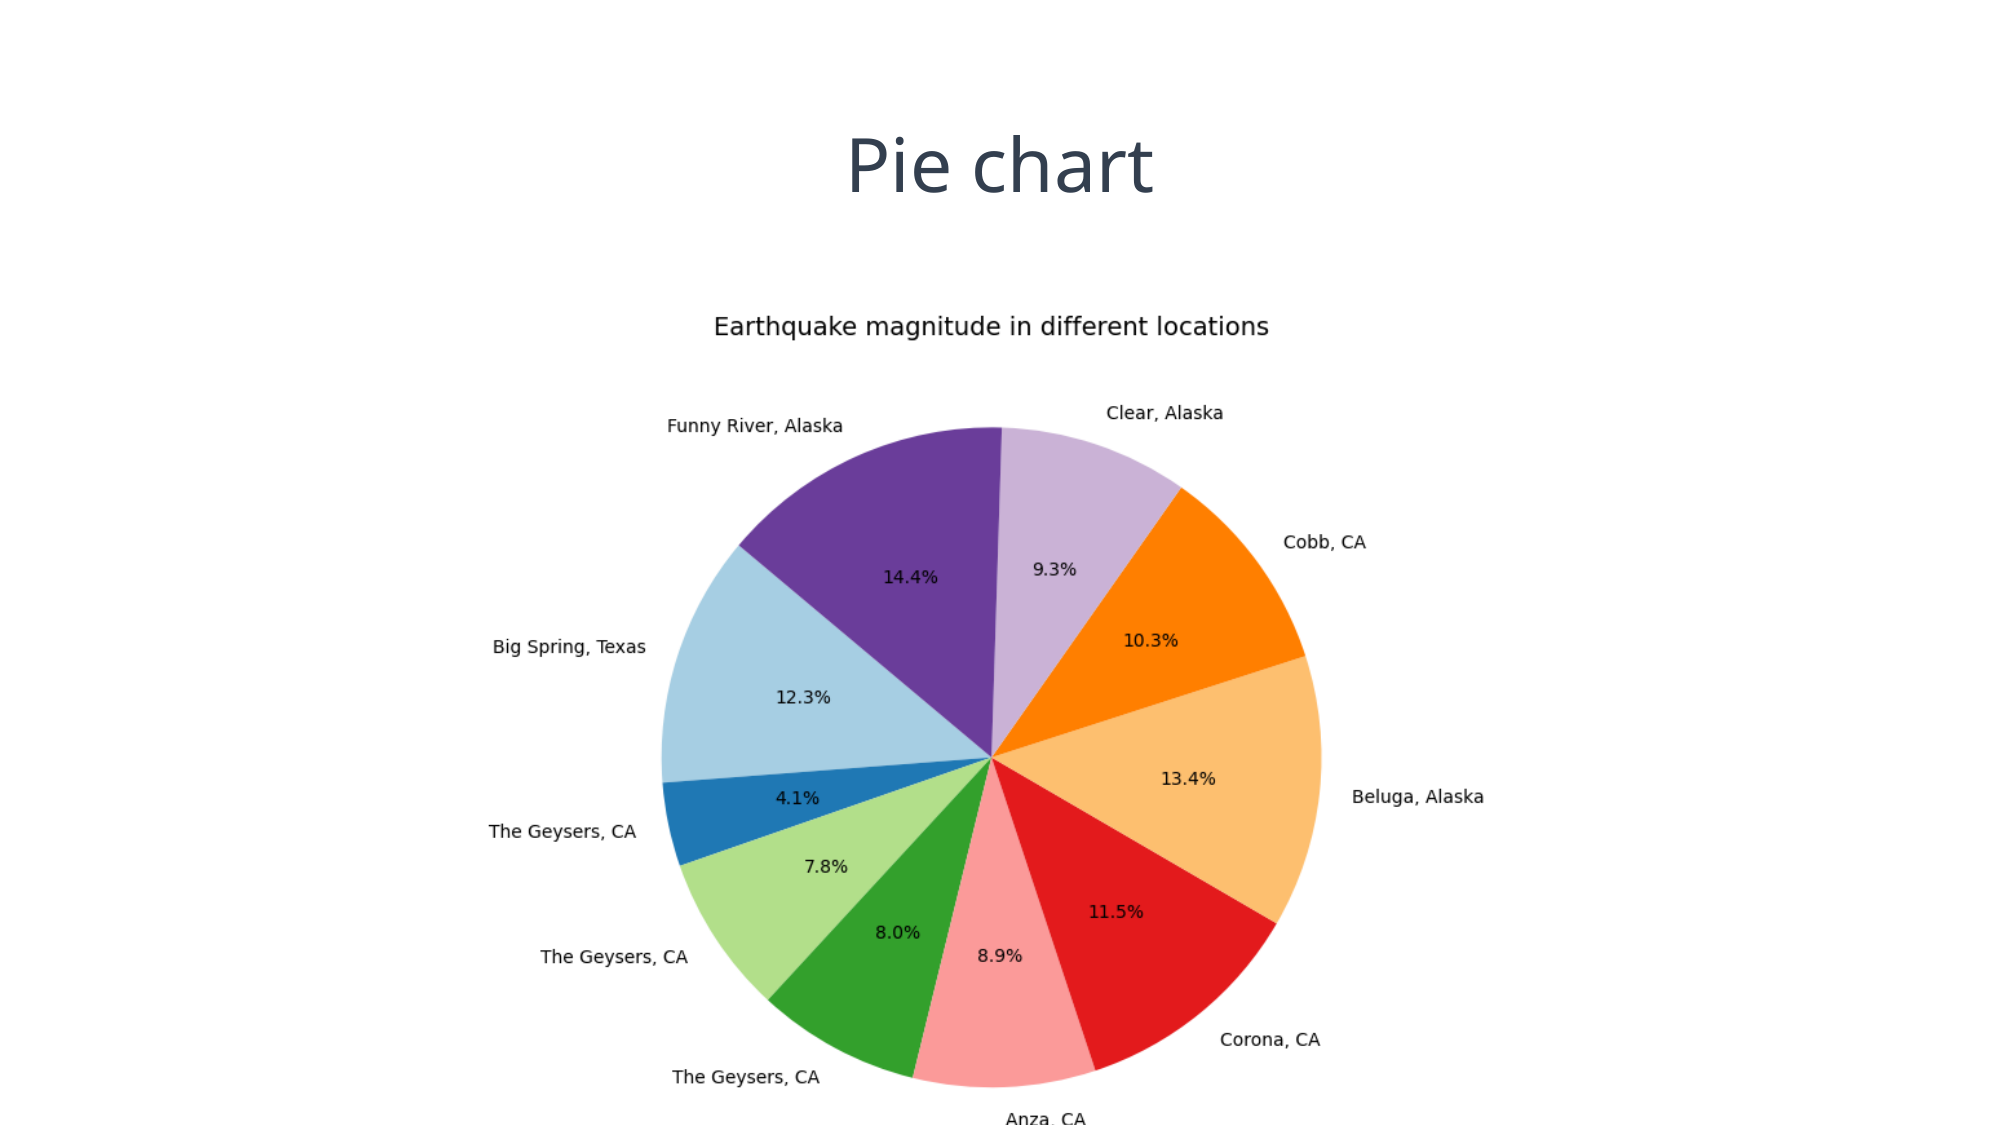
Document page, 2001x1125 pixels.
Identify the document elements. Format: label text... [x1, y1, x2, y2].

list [476, 303, 1498, 1125]
title Pie chart [137, 59, 1863, 278]
